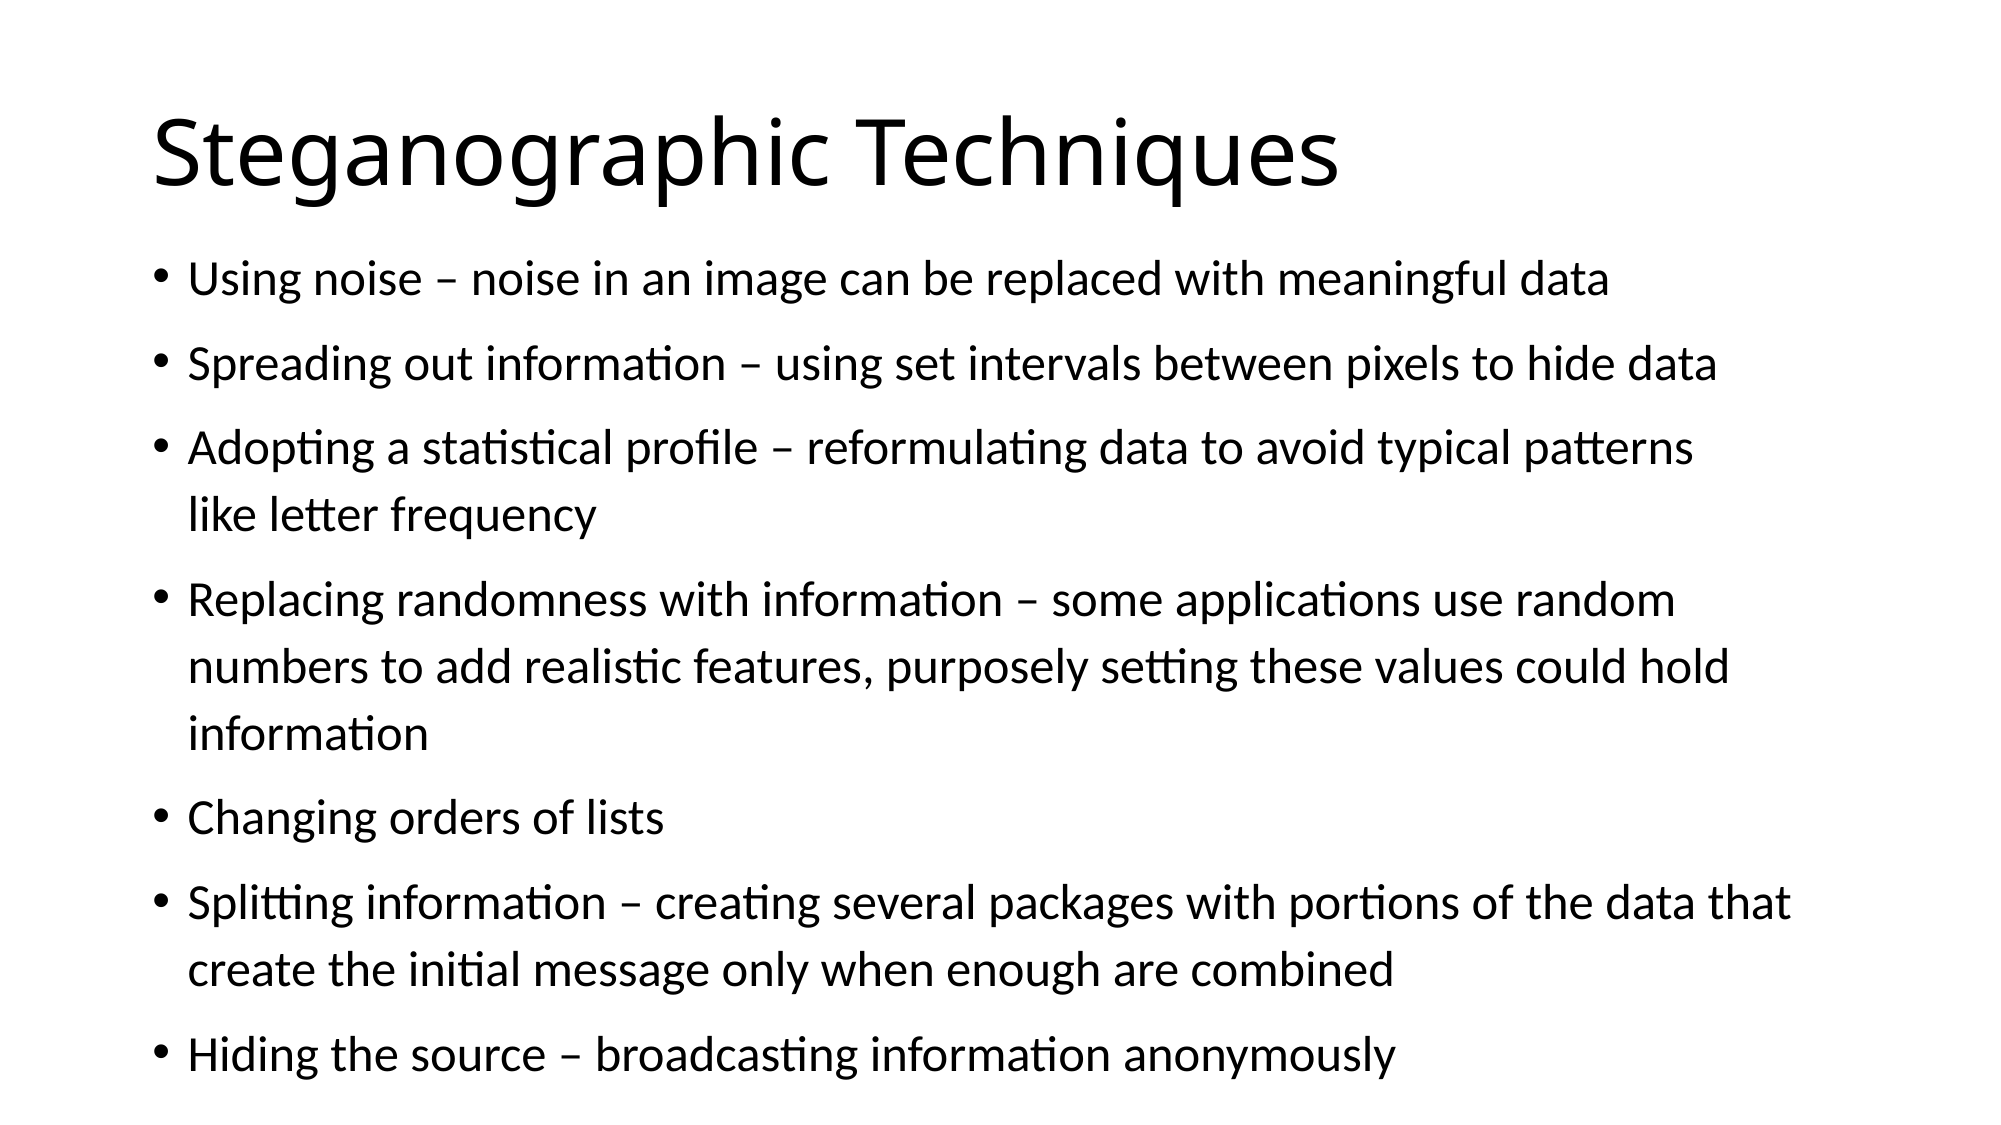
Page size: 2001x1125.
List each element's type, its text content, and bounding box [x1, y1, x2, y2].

list Using noise – noise in an image can be replaced with meaningful data Spreading out information – using set intervals between pixels to hide data Adopting a statistical profile – reformulating data to avoid typical patterns like letter frequency Replacing randomness with information – some applications use random numbers to add realistic features, purposely setting these values could hold information Changing orders of lists Splitting information – creating several packages with portions of the data that create the initial message only when enough are combined Hiding the source – broadcasting information anonymously [137, 231, 1863, 1094]
title Steganographic Techniques [137, 47, 1863, 231]
